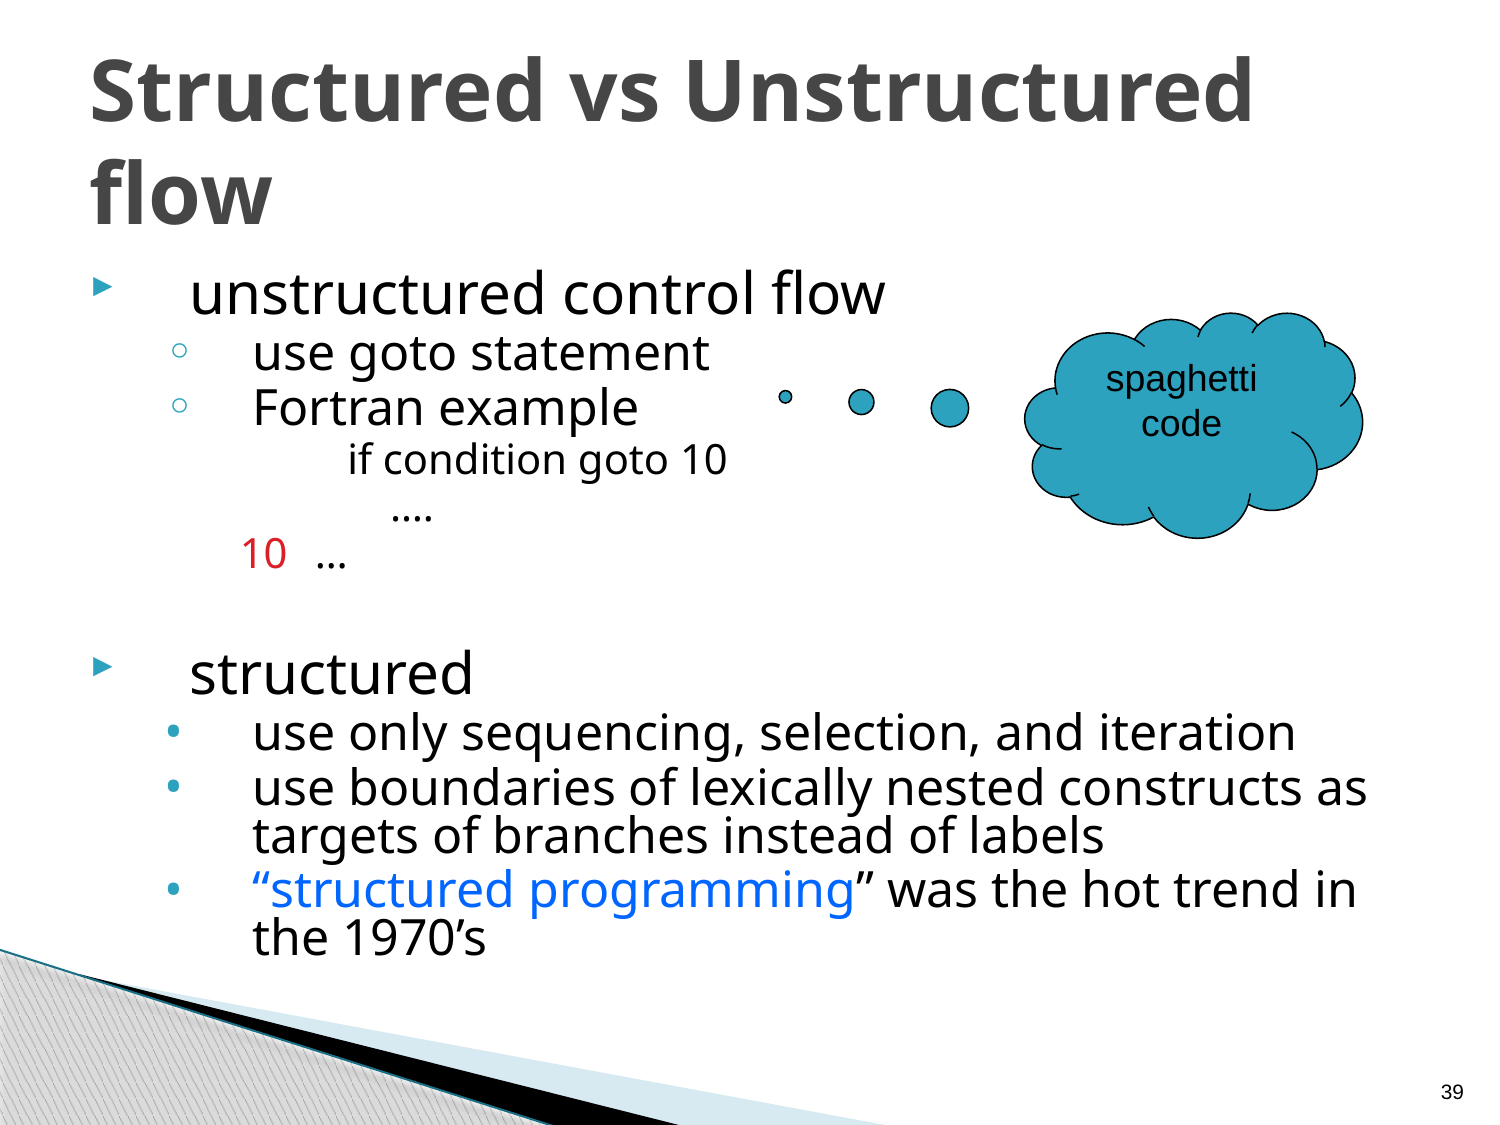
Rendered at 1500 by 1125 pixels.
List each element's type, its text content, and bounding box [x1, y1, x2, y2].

list unstructured control flow use goto statement Fortran example if condition goto 10 …. … structured use only sequencing, selection, and iteration use boundaries of lexically nested constructs as targets of branches instead of labels “structured programming” was the hot trend in the 1970’s [75, 262, 1425, 1063]
text_box spaghetti code [931, 389, 969, 427]
text_box spaghetti code [848, 389, 874, 415]
text_box spaghetti code [1024, 313, 1363, 539]
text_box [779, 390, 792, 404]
title Structured vs Unstructured flow [75, 45, 1425, 233]
slide_number 39 [1418, 1051, 1479, 1112]
